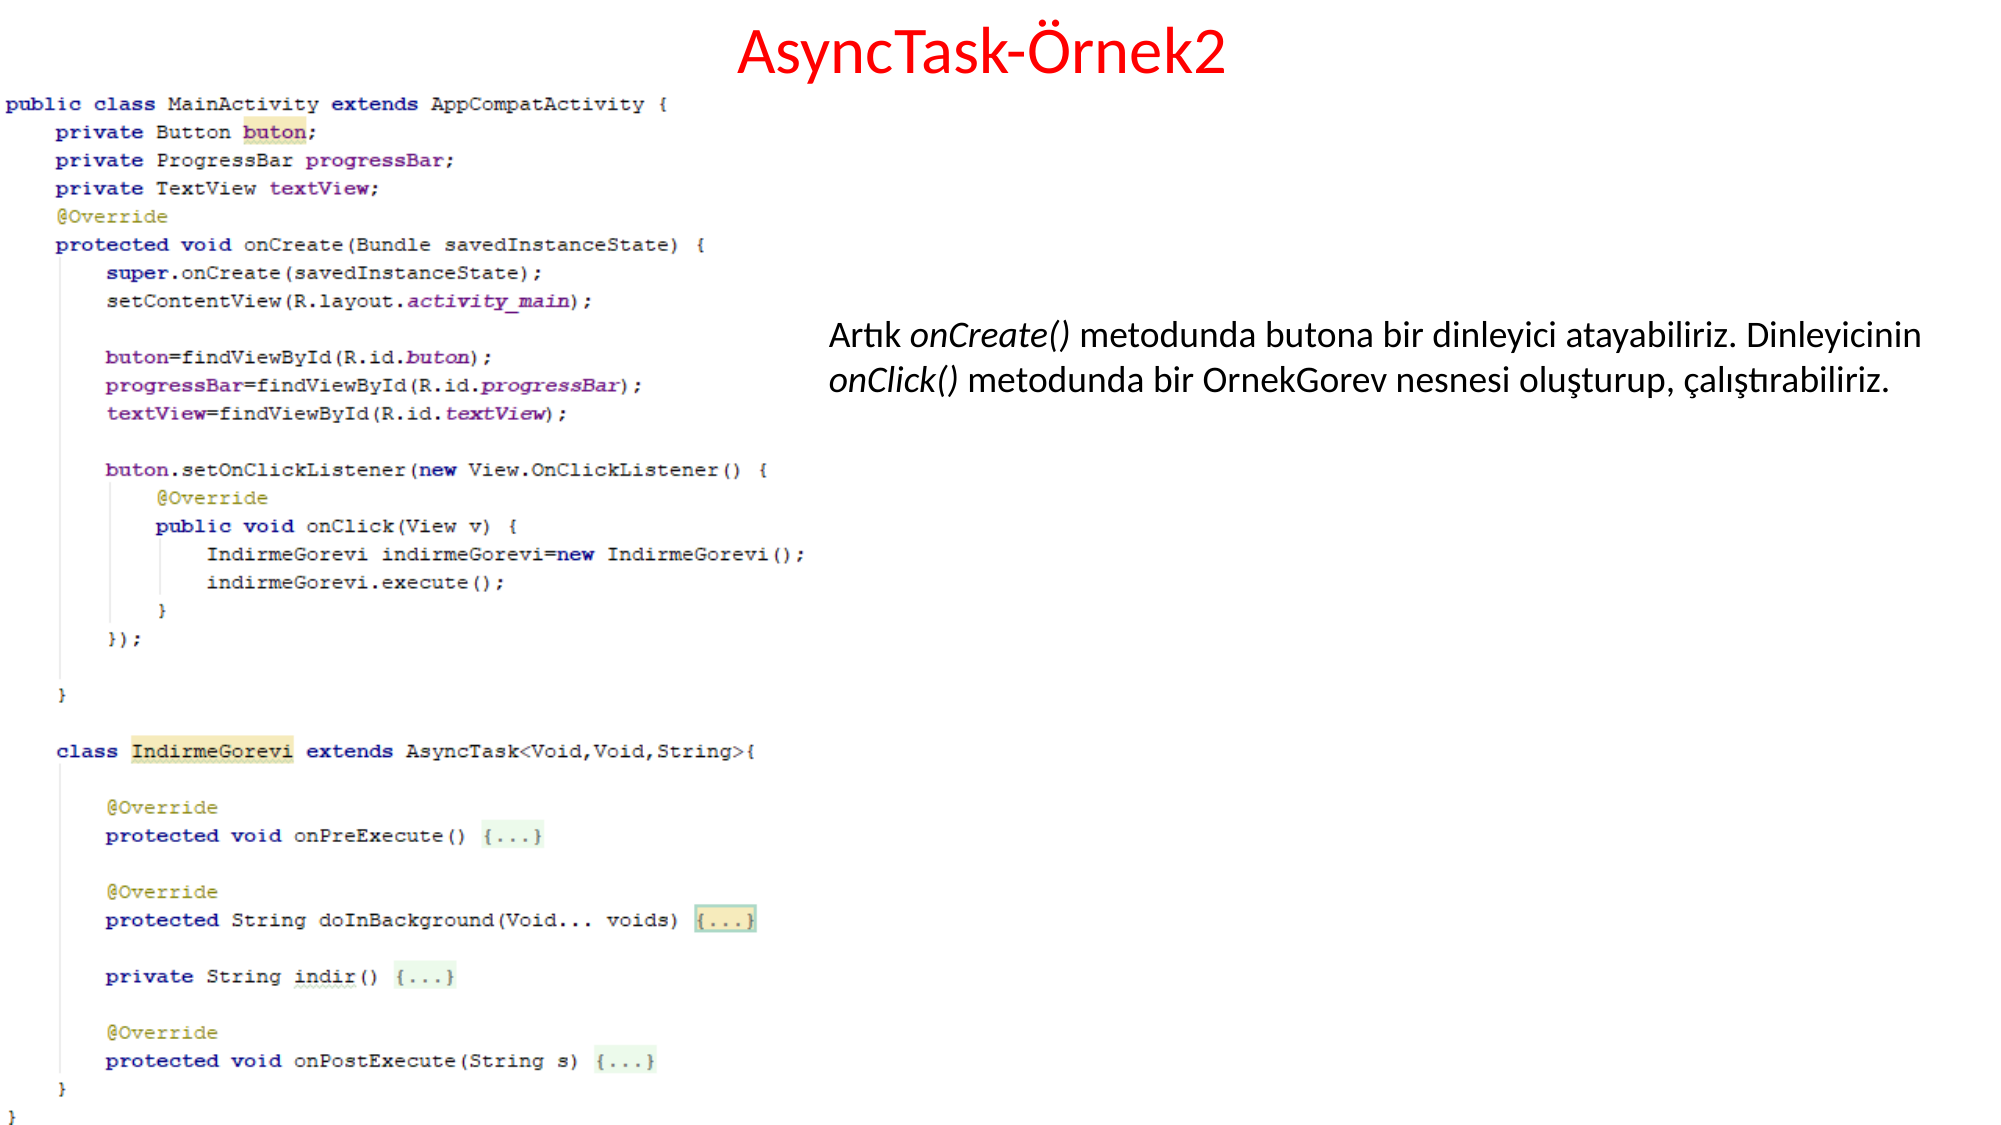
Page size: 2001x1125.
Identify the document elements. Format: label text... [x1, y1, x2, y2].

text_box AsyncTask-Örnek2 [722, 0, 1243, 95]
picture [0, 90, 815, 1125]
text_box Artık onCreate() metodunda butona bir dinleyici atayabiliriz. Dinleyicinin onClick() metodunda bir OrnekGorev nesnesi oluşturup, çalıştırabiliriz. [815, 302, 1968, 408]
